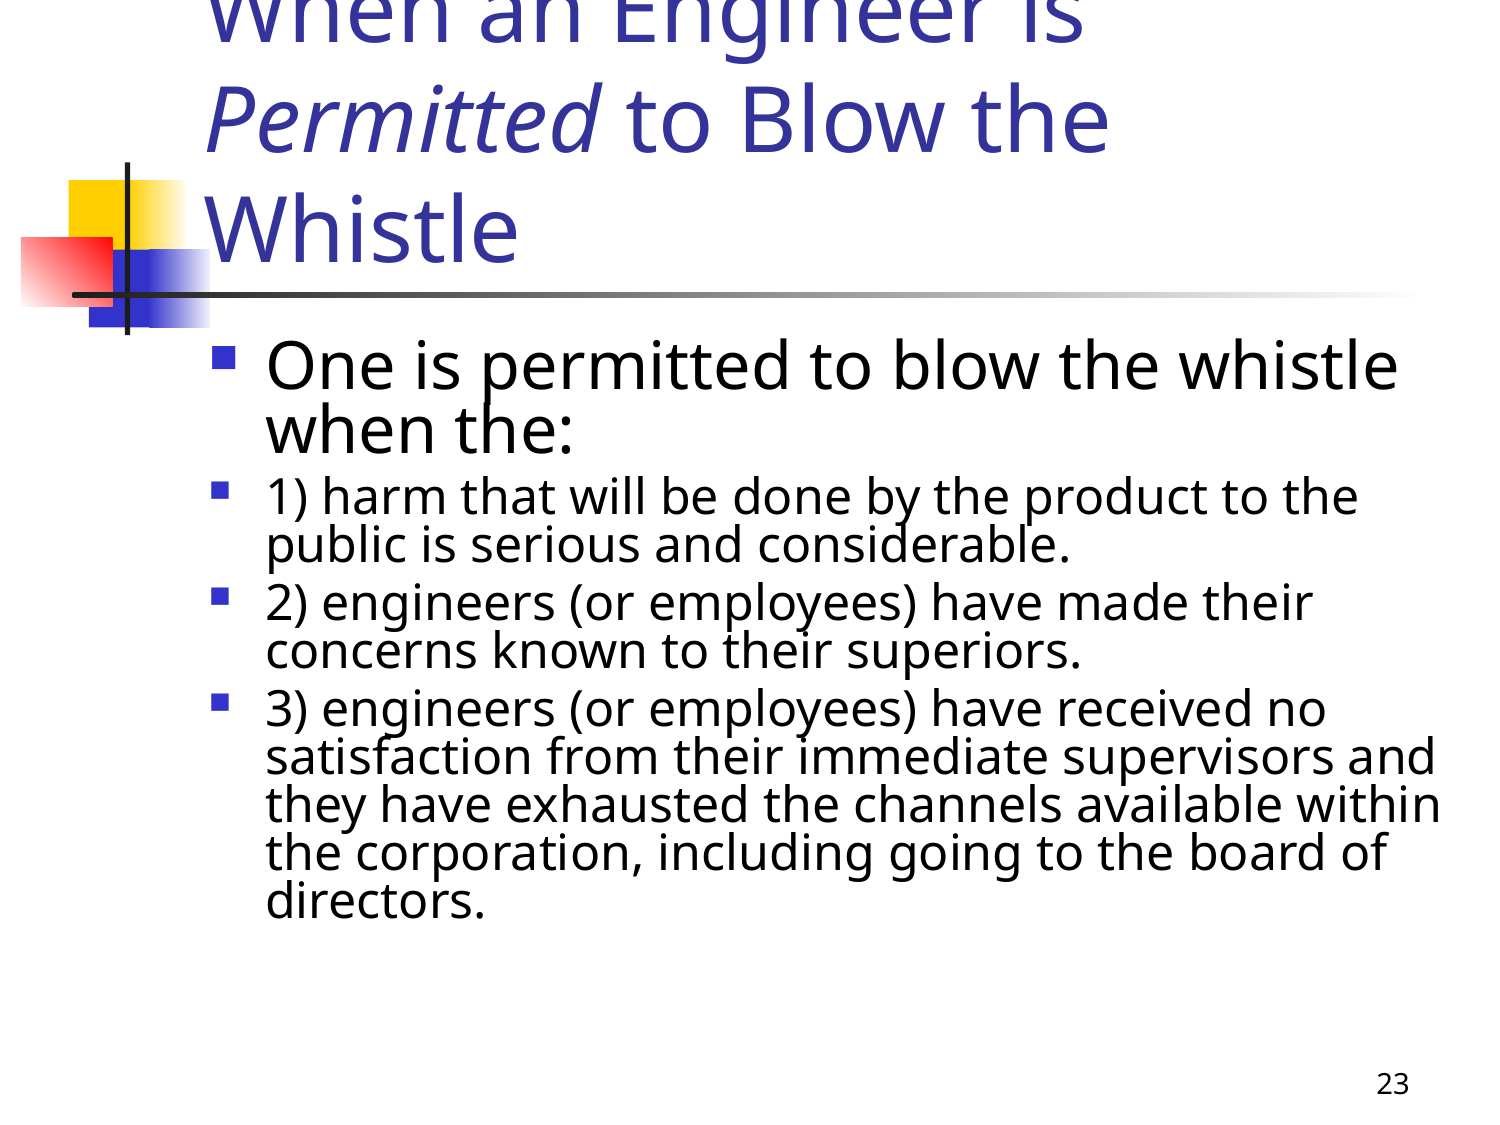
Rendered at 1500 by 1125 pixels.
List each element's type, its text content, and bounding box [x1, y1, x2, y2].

list One is permitted to blow the whistle when the: 1) harm that will be done by the product to the public is serious and considerable. 2) engineers (or employees) have made their concerns known to their superiors. 3) engineers (or employees) have received no satisfaction from their immediate supervisors and they have exhausted the channels available within the corporation, including going to the board of directors. [193, 331, 1469, 1006]
slide_number 23 [1112, 1037, 1425, 1113]
title When an Engineer is Permitted to Blow the Whistle [188, 101, 1468, 289]
